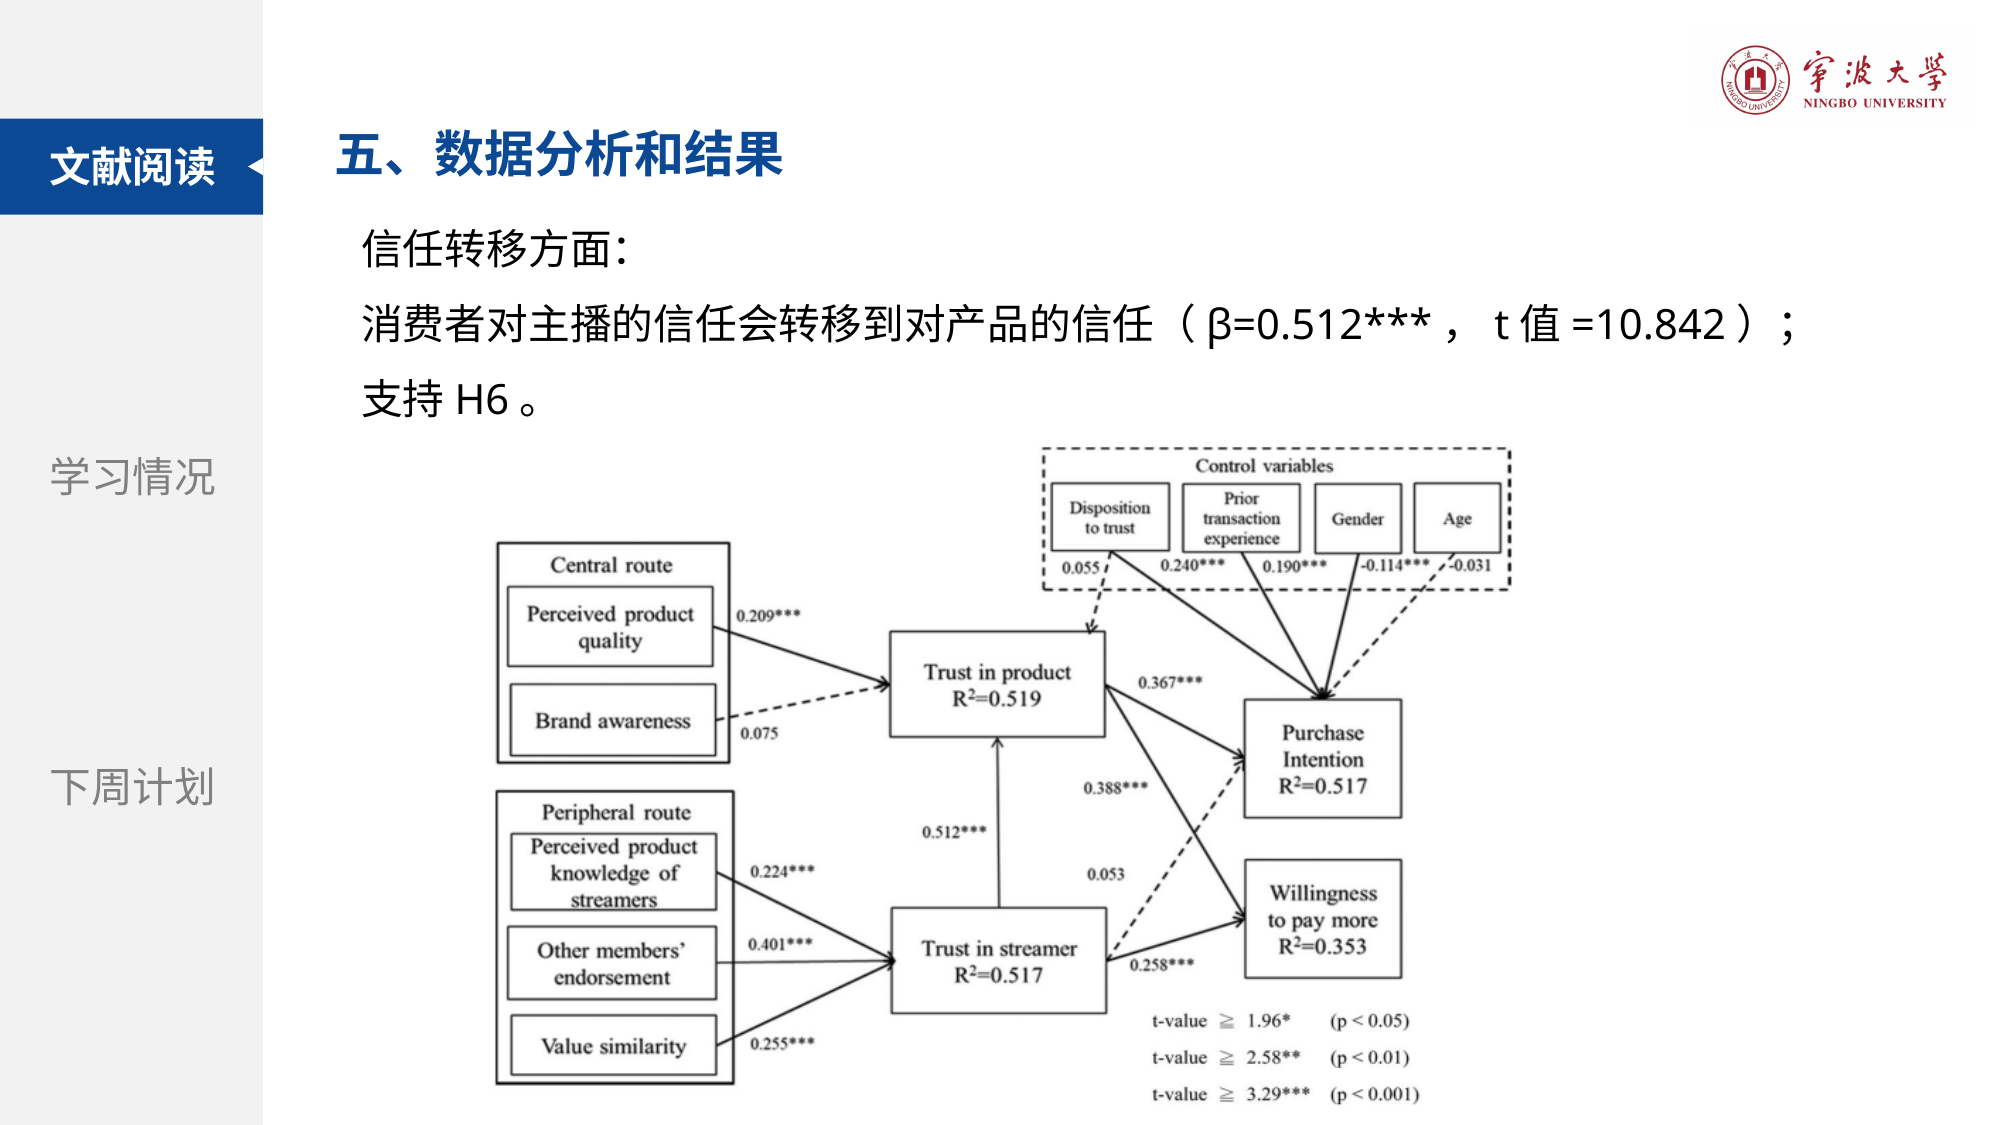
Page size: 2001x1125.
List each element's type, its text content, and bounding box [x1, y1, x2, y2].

picture [1691, 29, 1976, 126]
text_box 下周计划 [34, 753, 232, 819]
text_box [0, 118, 264, 215]
text_box 学习情况 [34, 443, 232, 509]
picture [470, 426, 1529, 1125]
text_box 信任转移方面： 消费者对主播的信任会转移到对产品的信任（β=0.512***，t值=10.842）； 支持H6。 [263, 190, 1999, 1125]
text_box 五、数据分析和结果 [319, 114, 800, 190]
